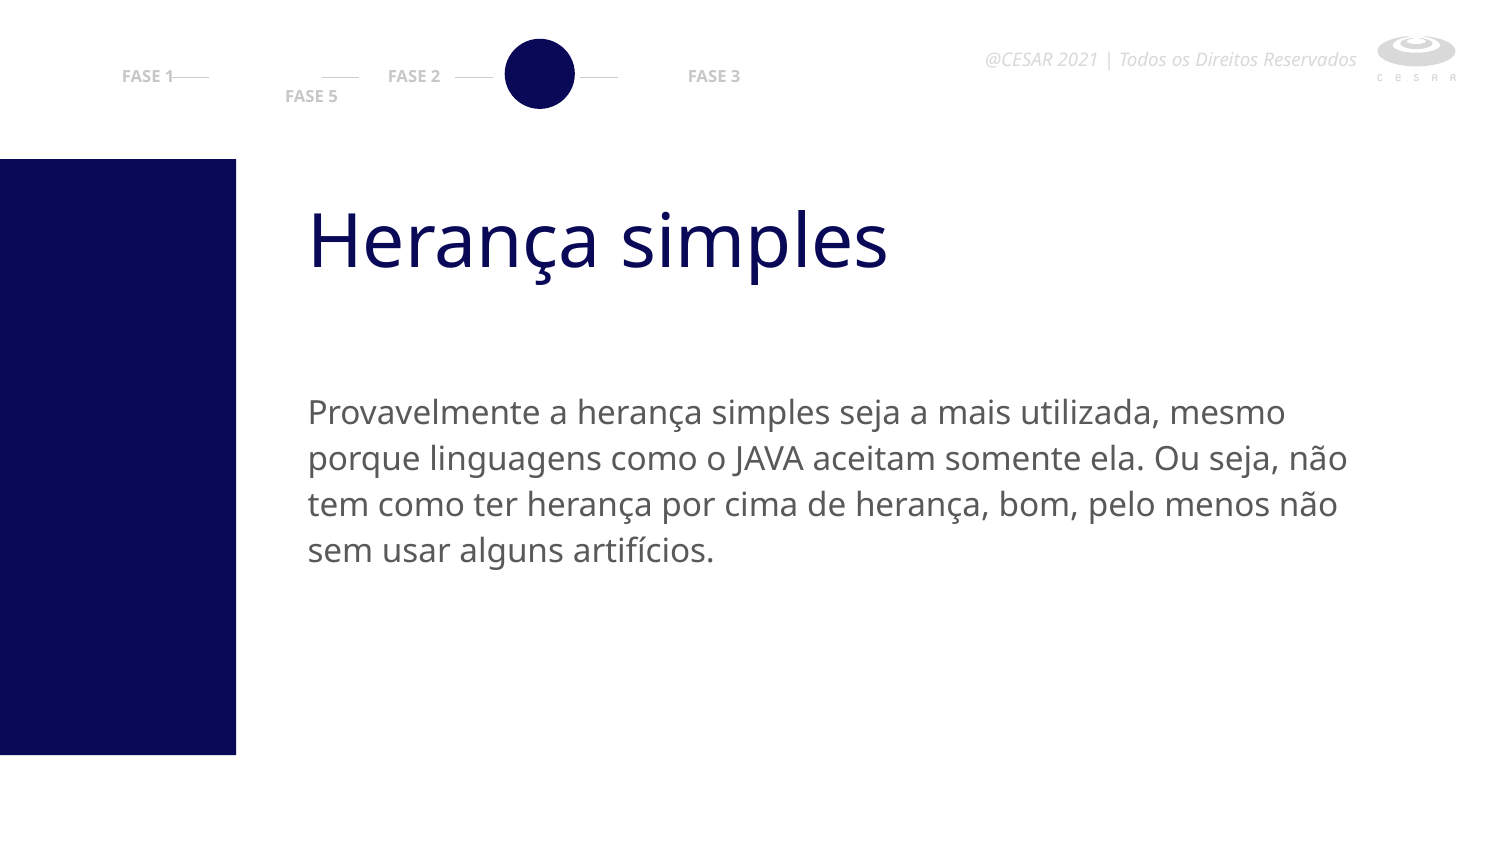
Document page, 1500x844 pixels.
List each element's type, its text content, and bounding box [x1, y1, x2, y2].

text_box [0, 159, 237, 756]
text_box Herança simples [296, 181, 1388, 361]
text_box [515, 38, 565, 49]
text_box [72, 50, 795, 105]
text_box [970, 35, 1456, 91]
text_box Provavelmente a herança simples seja a mais utilizada, mesmo porque linguagens como o JAVA aceitam somente ela. Ou seja, não tem como ter herança por cima de herança, bom, pelo menos não sem usar alguns artifícios. [296, 379, 1388, 767]
